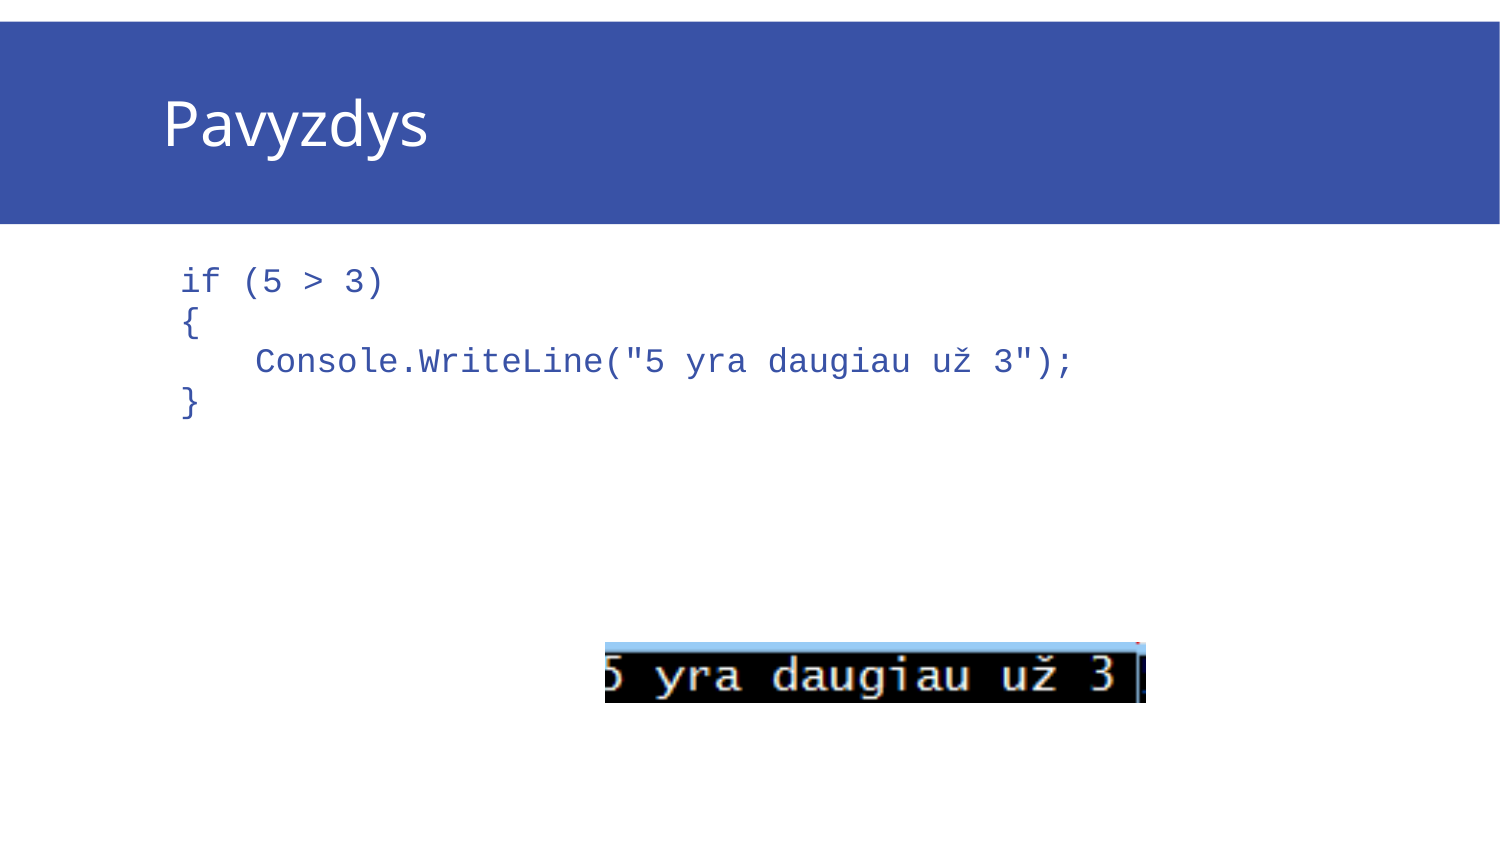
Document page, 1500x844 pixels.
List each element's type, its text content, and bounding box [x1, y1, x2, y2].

title Pavyzdys [147, 34, 1352, 221]
list if (5 > 3) { Console.WriteLine("5 yra daugiau už 3"); } [147, 247, 1352, 765]
picture [605, 642, 1146, 704]
